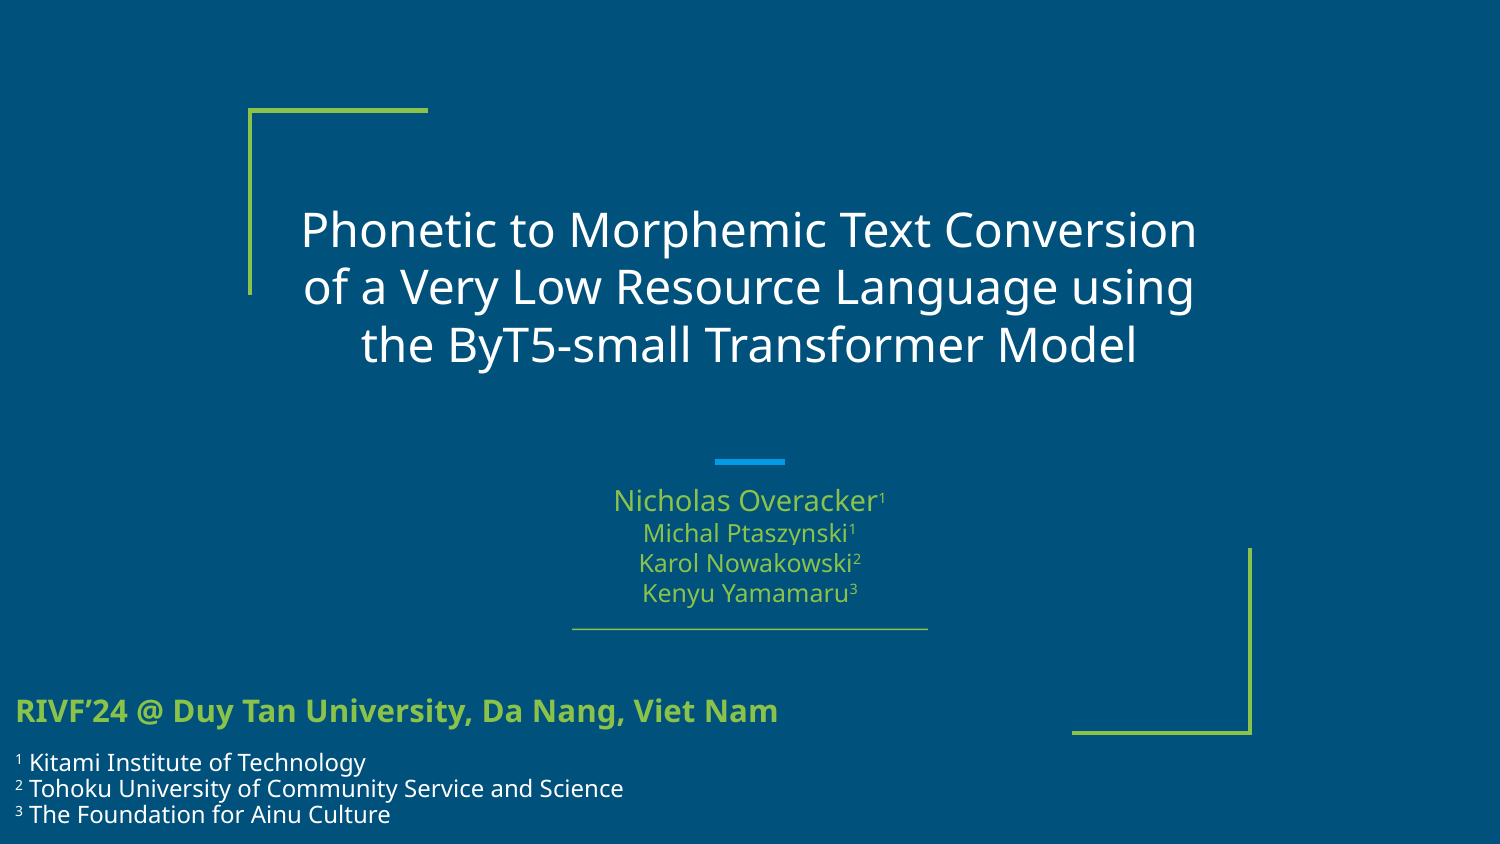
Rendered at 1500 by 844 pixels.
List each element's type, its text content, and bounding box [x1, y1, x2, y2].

subtitle 1 Kitami Institute of Technology 2 Tohoku University of Community Service and Science 3 The Foundation for Ainu Culture [0, 745, 685, 844]
title Phonetic to Morphemic Text Conversion of a Very Low Resource Language using the ByT5-small Transformer Model [263, 125, 1237, 446]
subtitle RIVF’24 @ Duy Tan University, Da Nang, Viet Nam [0, 650, 840, 745]
subtitle Nicholas Overacker1 Michal Ptaszynski1 Karol Nowakowski2 Kenyu Yamamaru3 [263, 461, 1237, 628]
